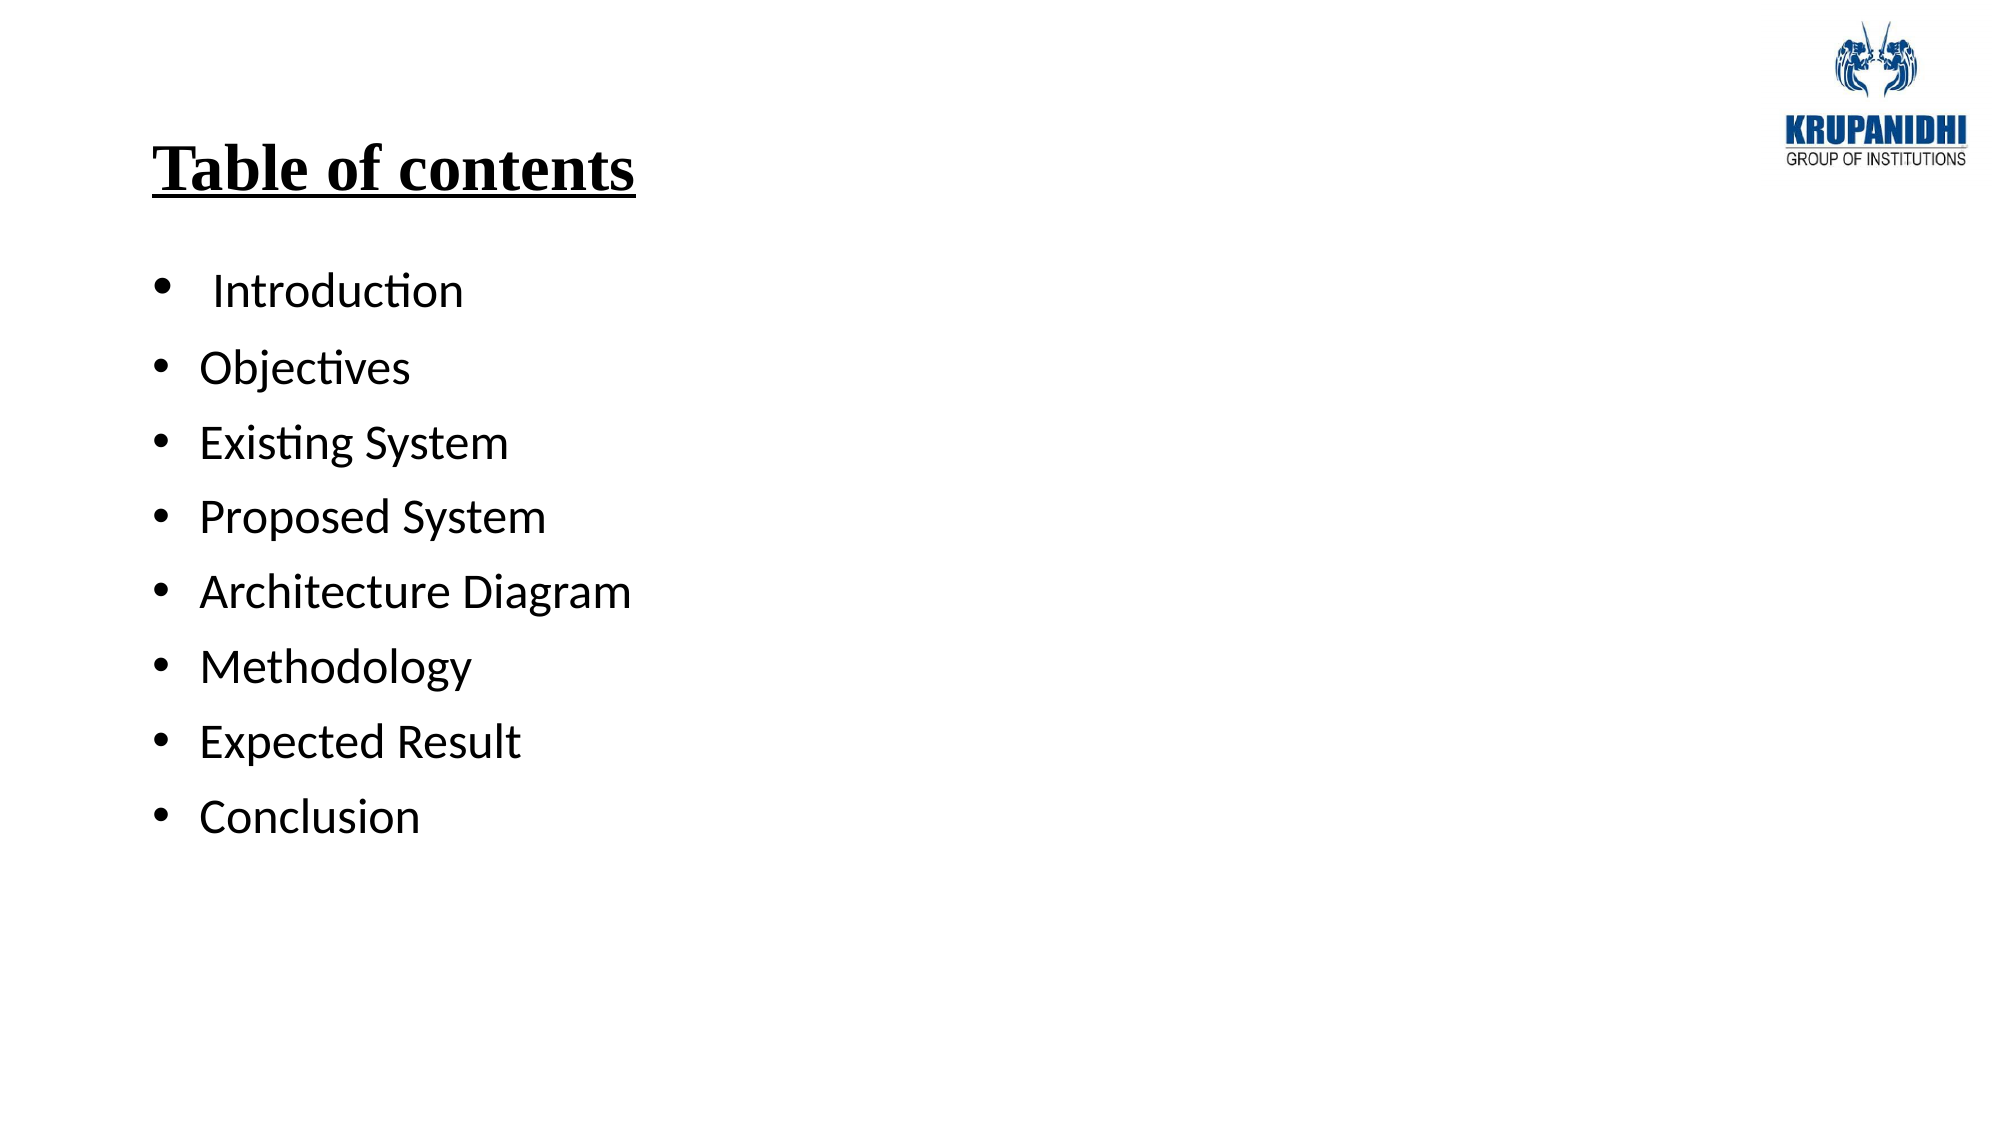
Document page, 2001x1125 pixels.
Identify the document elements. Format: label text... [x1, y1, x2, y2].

title Table of contents [137, 59, 1863, 249]
list Introduction Objectives Existing System Proposed System Architecture Diagram Methodology Expected Result Conclusion [137, 249, 1863, 1014]
picture [1761, 0, 1992, 186]
